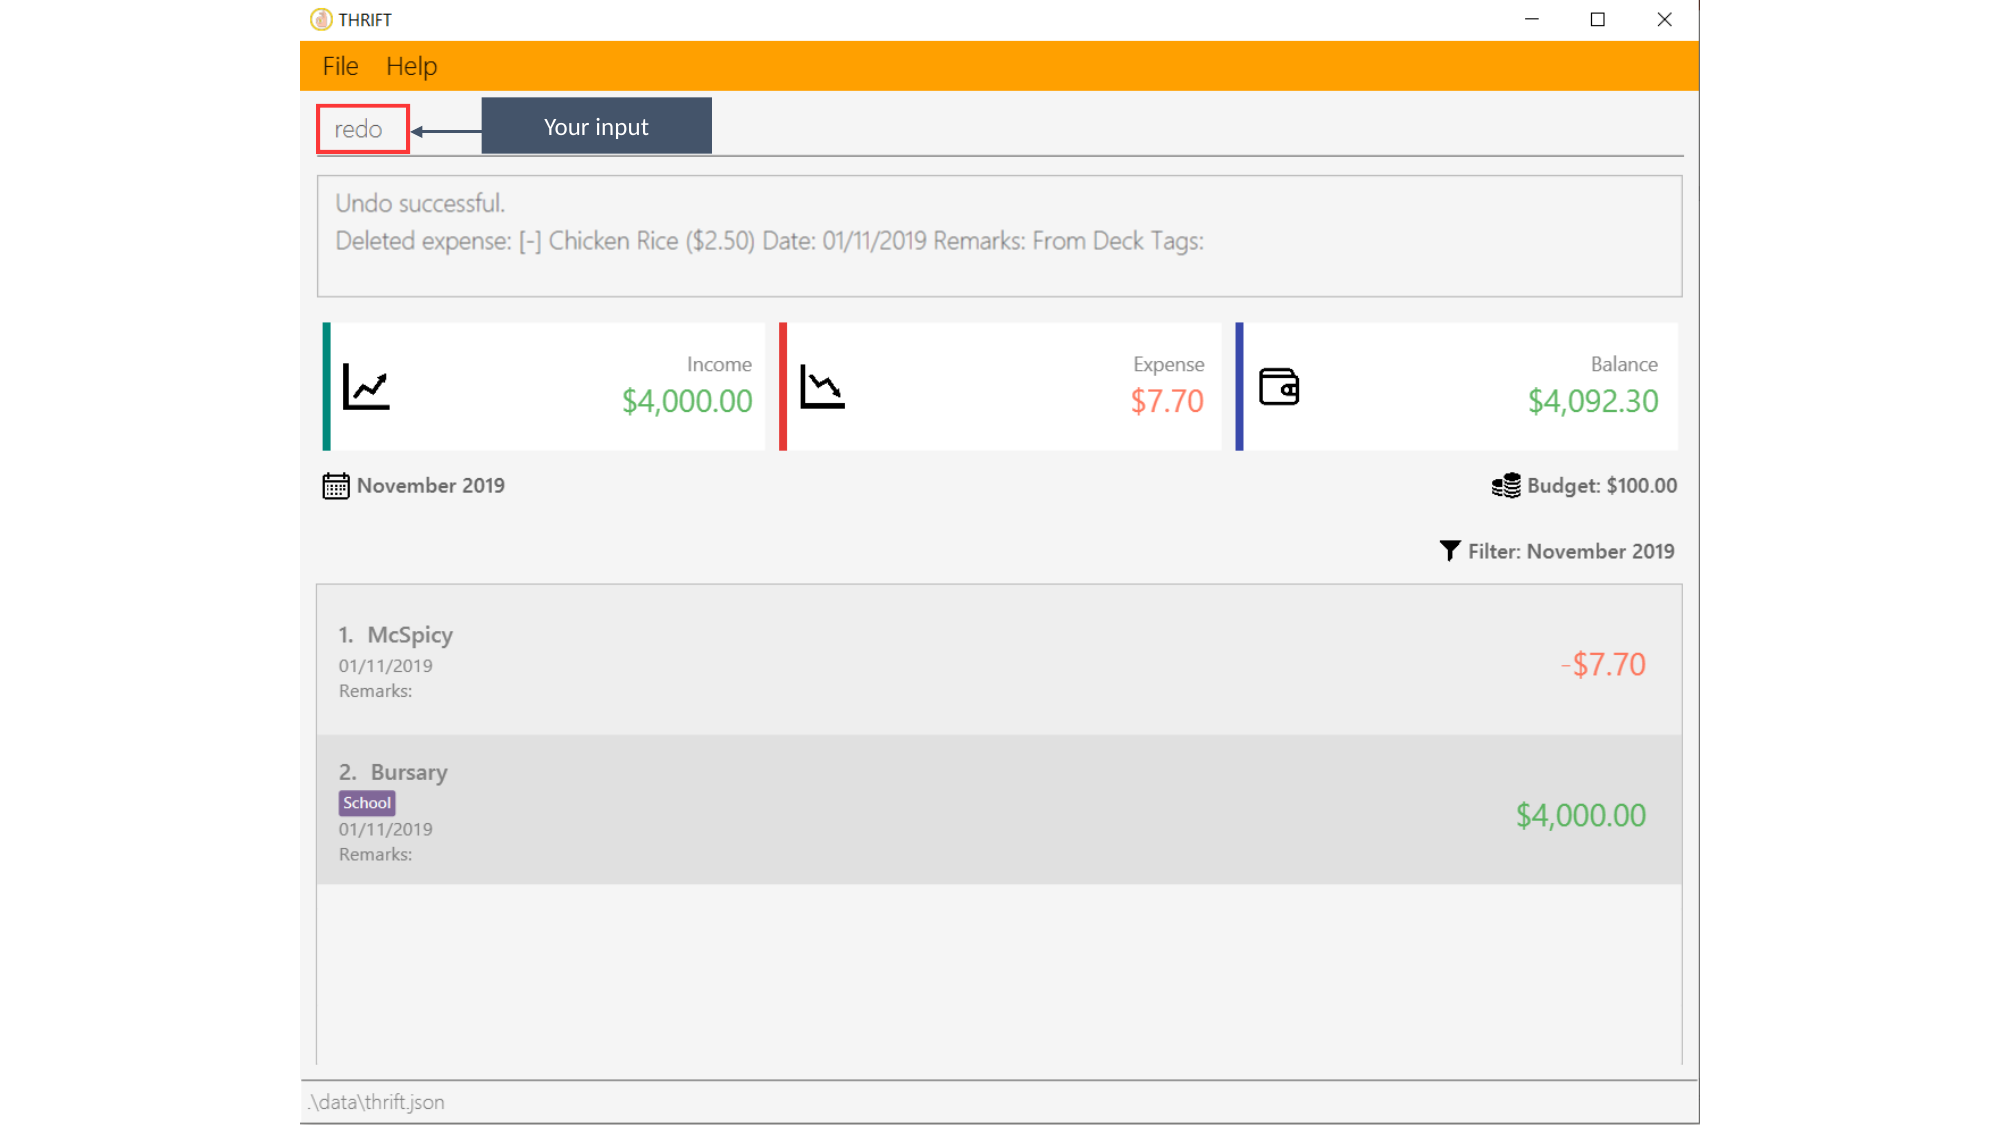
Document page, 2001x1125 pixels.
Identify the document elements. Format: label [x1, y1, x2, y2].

text_box [300, 0, 1700, 1125]
